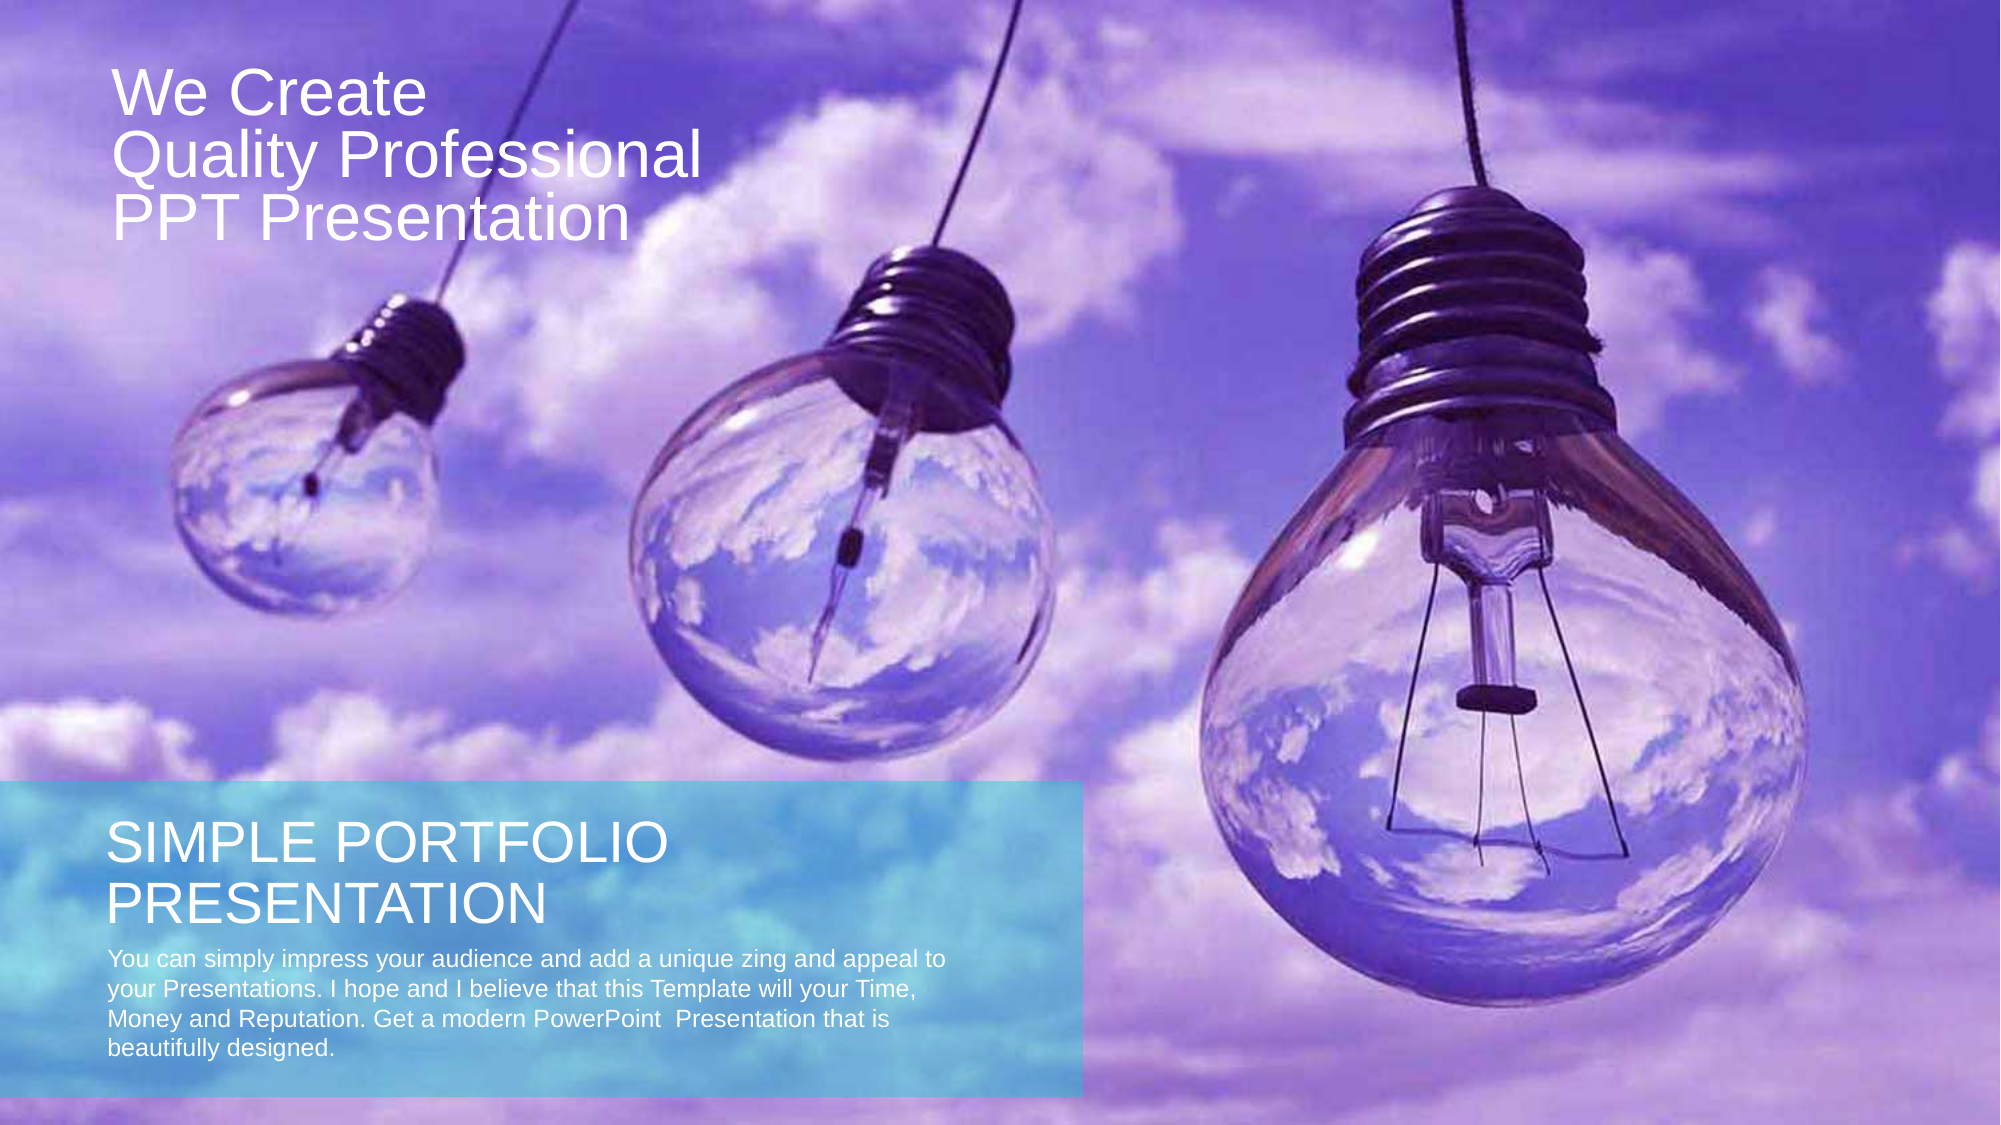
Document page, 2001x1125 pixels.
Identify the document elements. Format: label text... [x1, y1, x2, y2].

text_box PRESENTATION [105, 872, 778, 927]
picture [0, 0, 2001, 1125]
text_box SIMPLE PORTFOLIO [105, 811, 778, 867]
text_box We Create Quality Professional PPT Presentation [105, 66, 735, 254]
text_box You can simply impress your audience and add a unique zing and appeal to your Presentations. I hope and I believe that this Template will your Time, Money and Reputation. Get a modern PowerPoint Presentation that is beautifully designed. [92, 934, 966, 1070]
text_box [0, 780, 1084, 1098]
